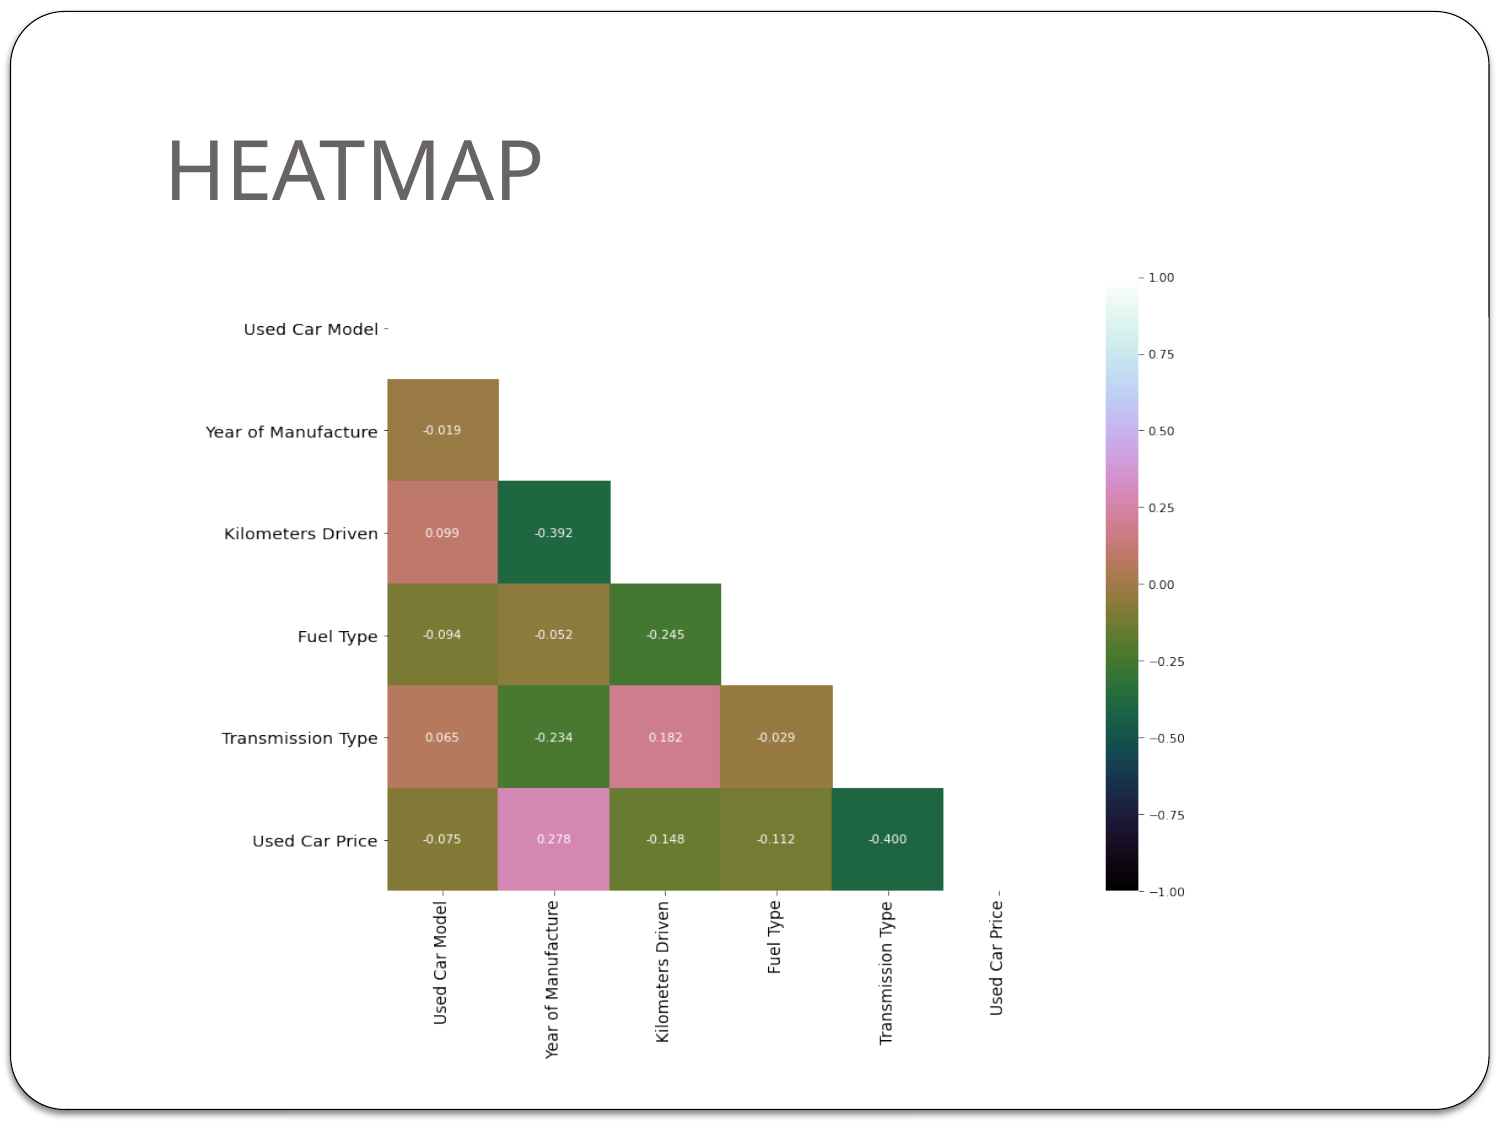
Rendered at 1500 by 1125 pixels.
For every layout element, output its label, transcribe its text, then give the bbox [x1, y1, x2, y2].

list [197, 265, 1195, 1067]
title HEATMAP [150, 45, 1425, 233]
